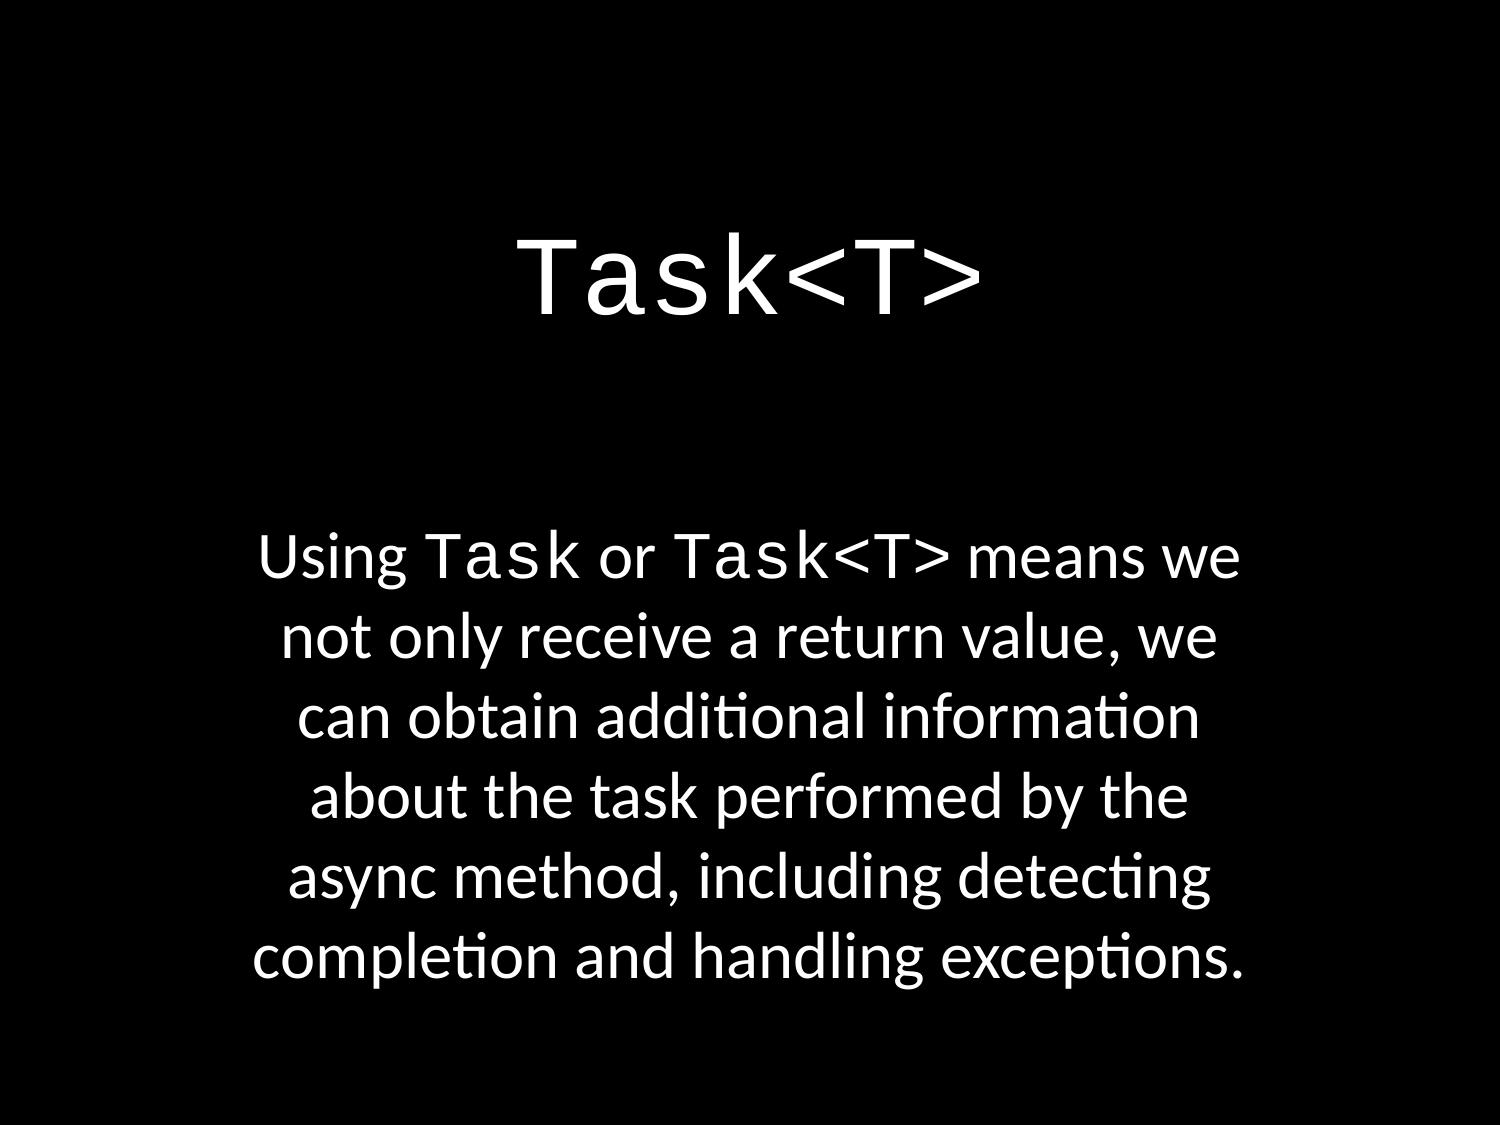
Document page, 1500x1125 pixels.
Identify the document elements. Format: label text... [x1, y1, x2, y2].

title Task<T> [112, 149, 1388, 391]
subtitle Using Task or Task<T> means we not only receive a return value, we can obtain additional information about the task performed by the async method, including detecting completion and handling exceptions. [225, 432, 1275, 1000]
